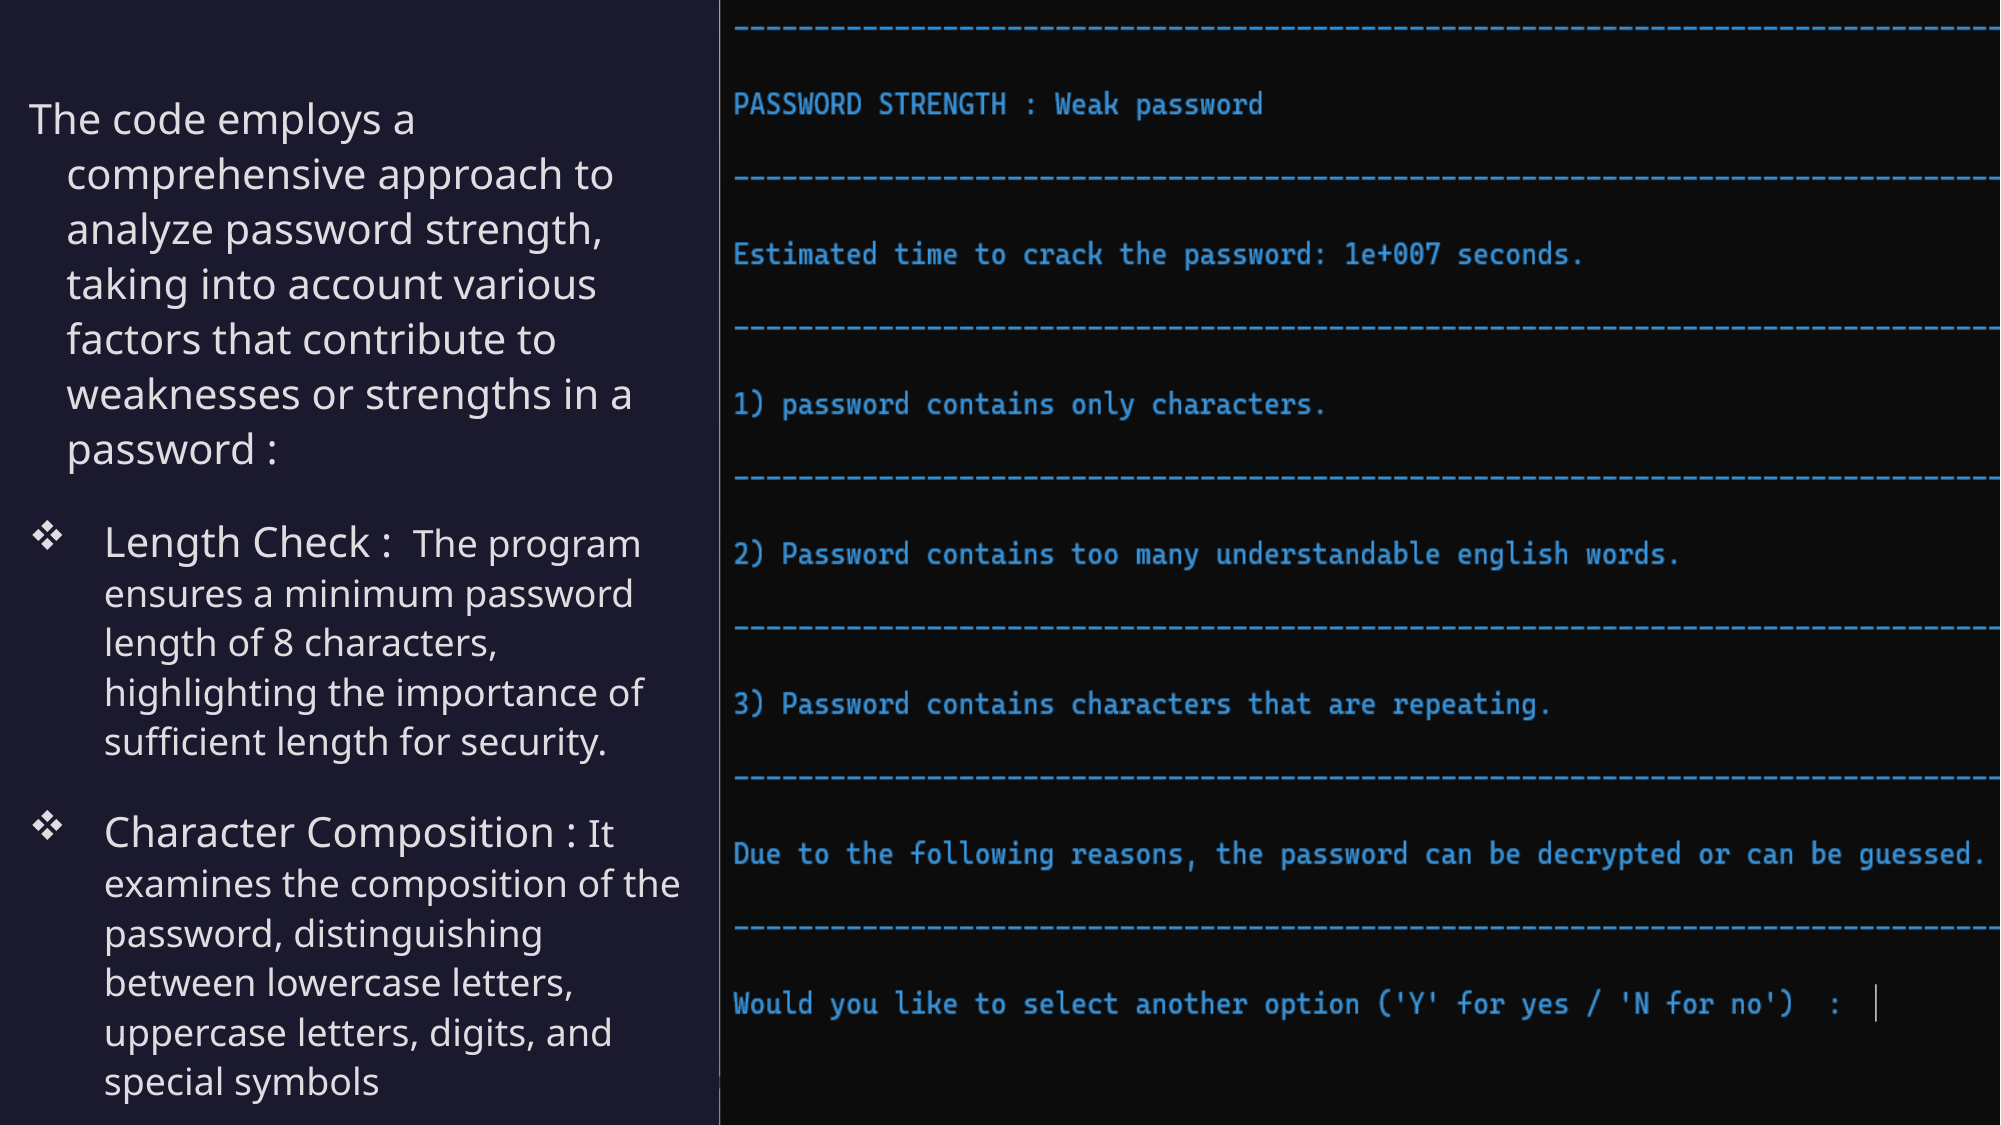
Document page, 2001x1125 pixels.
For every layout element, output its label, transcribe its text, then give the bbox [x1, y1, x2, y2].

picture [719, 0, 2000, 1125]
list The code employs a comprehensive approach to analyze password strength, taking into account various factors that contribute to weaknesses or strengths in a password : Length Check : The program ensures a minimum password length of 8 characters, highlighting the importance of sufficient length for security. Character Composition : It examines the composition of the password, distinguishing between lowercase letters, uppercase letters, digits, and special symbols [28, 88, 687, 1079]
